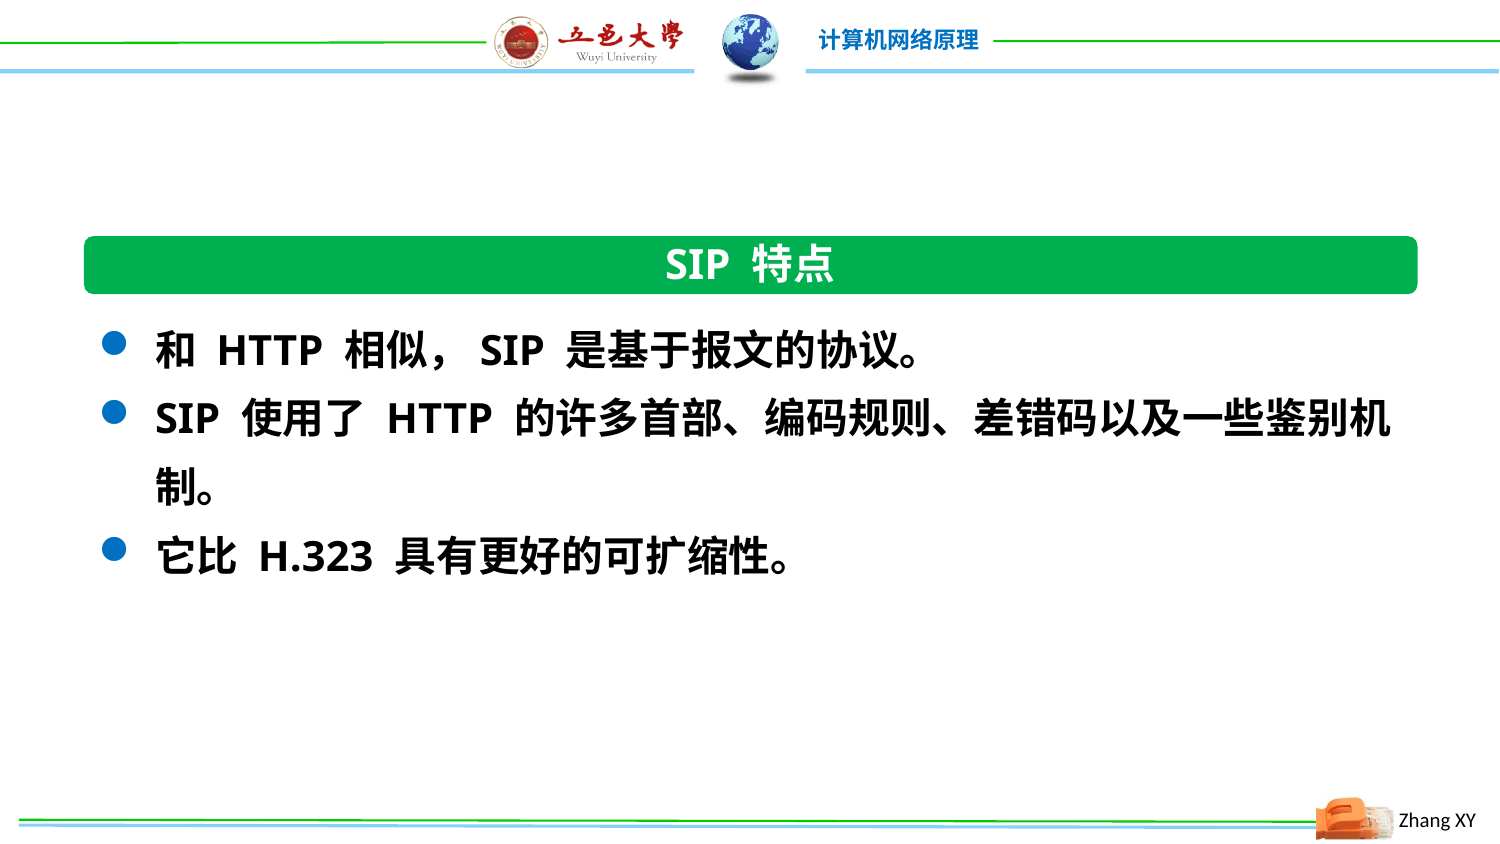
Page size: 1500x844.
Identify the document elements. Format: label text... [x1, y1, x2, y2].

text_box [850, 236, 1418, 295]
text_box [83, 236, 650, 295]
picture [720, 12, 780, 88]
picture [494, 15, 697, 69]
text_box 和 HTTP 相似，SIP 是基于报文的协议。 SIP 使用了 HTTP 的许多首部、编码规则、差错码以及一些鉴别机制。 它比 H.323 具有更好的可扩缩性。 [83, 297, 1476, 587]
text_box SIP 特点 [650, 230, 850, 296]
picture [1316, 796, 1394, 840]
